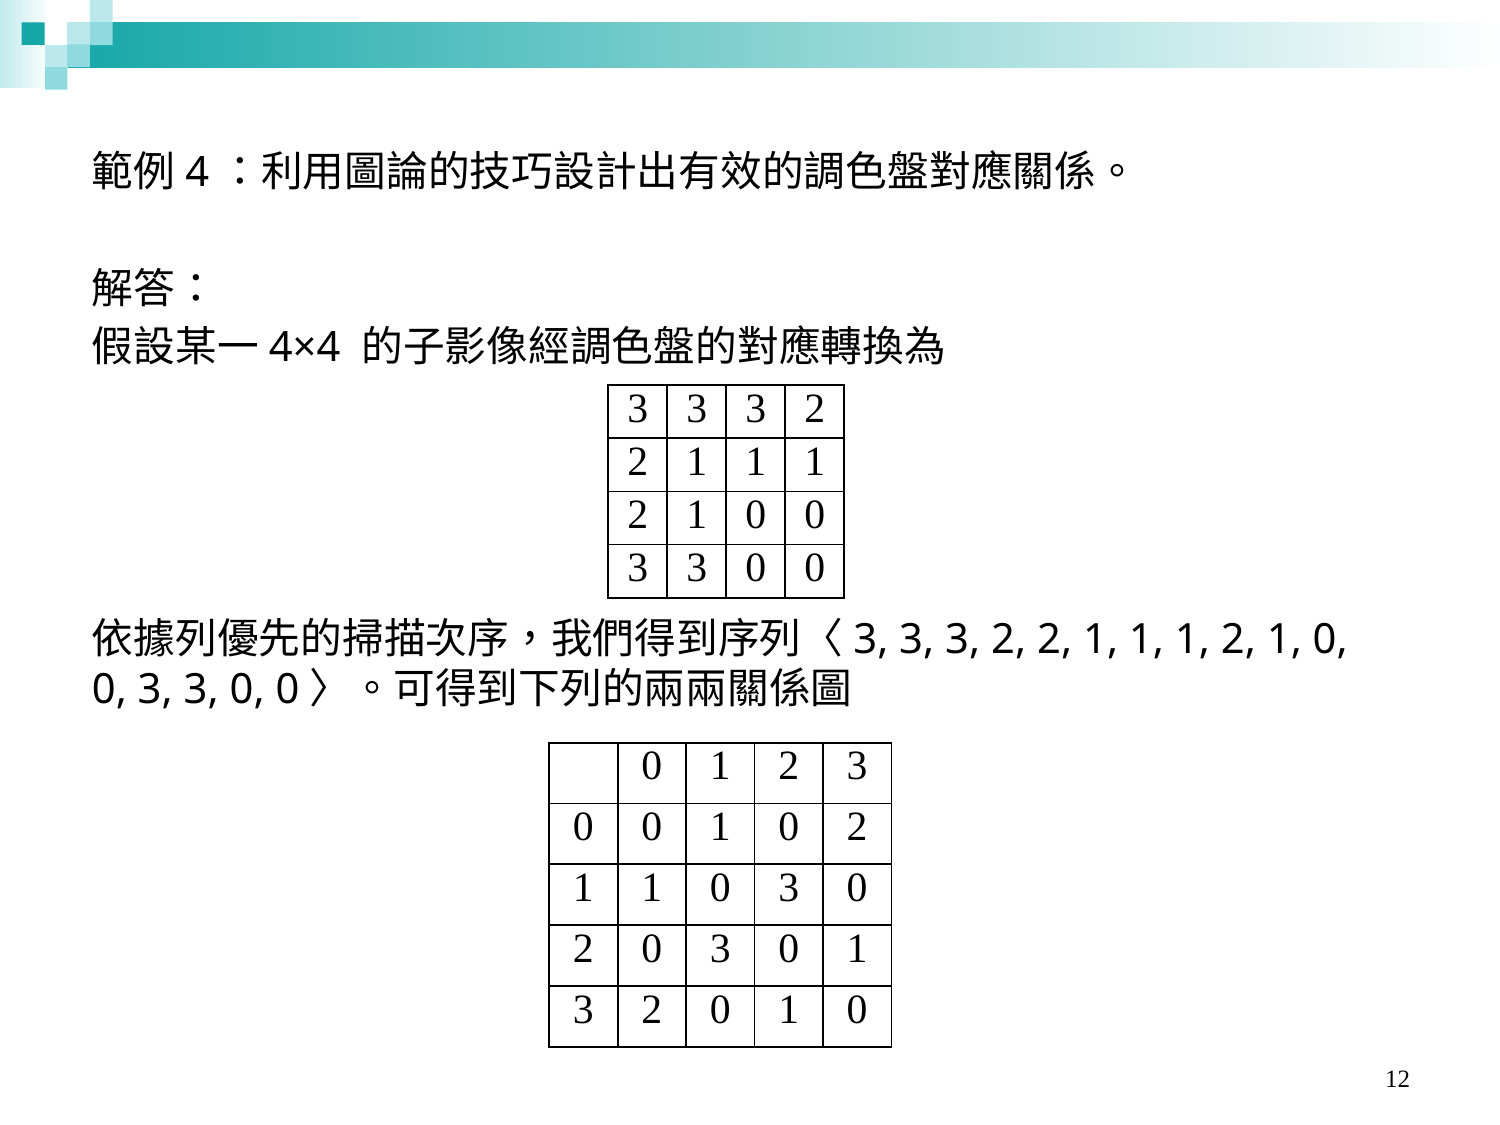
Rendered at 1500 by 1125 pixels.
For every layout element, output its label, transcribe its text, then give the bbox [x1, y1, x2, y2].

table_cell 1 [619, 865, 685, 924]
table_cell 0 [786, 545, 843, 597]
table_header [550, 744, 617, 803]
table_cell 0 [619, 804, 685, 863]
table_cell 0 [824, 865, 891, 924]
table_cell 2 [609, 492, 666, 544]
table_header 0 [619, 744, 685, 803]
table_cell 0 [786, 492, 843, 544]
table_cell 3 [755, 865, 822, 924]
table_cell 0 [687, 865, 754, 924]
table_header 1 [687, 744, 754, 803]
table_cell 1 [727, 439, 784, 491]
table_cell 1 [755, 987, 822, 1046]
table_cell 2 [824, 804, 891, 863]
table_cell 0 [550, 804, 617, 863]
table_cell 3 [550, 987, 617, 1046]
table_cell 0 [727, 492, 784, 544]
slide_number 12 [1074, 1024, 1426, 1101]
table_header 2 [786, 386, 843, 437]
table_cell 2 [550, 926, 617, 985]
table_cell 1 [824, 926, 891, 985]
table_cell 2 [609, 439, 666, 491]
table_cell 0 [619, 926, 685, 985]
table_cell 0 [824, 987, 891, 1046]
table_cell 0 [755, 926, 822, 985]
list 範例4：利用圖論的技巧設計出有效的調色盤對應關係。 解答： 假設某一4×4 的子影像經調色盤的對應轉換為 依據列優先的掃描次序，我們得到序列〈3, 3, 3, 2, 2, 1, 1, 1, 2, 1, 0, 0, 3, 3, 0, 0〉。可得到下列的兩兩關係圖 [76, 137, 1365, 1071]
table_header 3 [727, 386, 784, 437]
table_header 3 [609, 386, 666, 437]
table_cell 1 [786, 439, 843, 491]
table_cell 0 [687, 987, 754, 1046]
table_header 3 [824, 744, 891, 803]
table_cell 3 [668, 545, 725, 597]
table_cell 1 [550, 865, 617, 924]
table_header 3 [668, 386, 725, 437]
table_header 2 [755, 744, 822, 803]
table_cell 3 [687, 926, 754, 985]
table_cell 3 [609, 545, 666, 597]
table_cell 1 [668, 439, 725, 491]
table_cell 1 [668, 492, 725, 544]
table_cell 0 [727, 545, 784, 597]
table_cell 1 [687, 804, 754, 863]
table_cell 0 [755, 804, 822, 863]
table_cell 2 [619, 987, 685, 1046]
